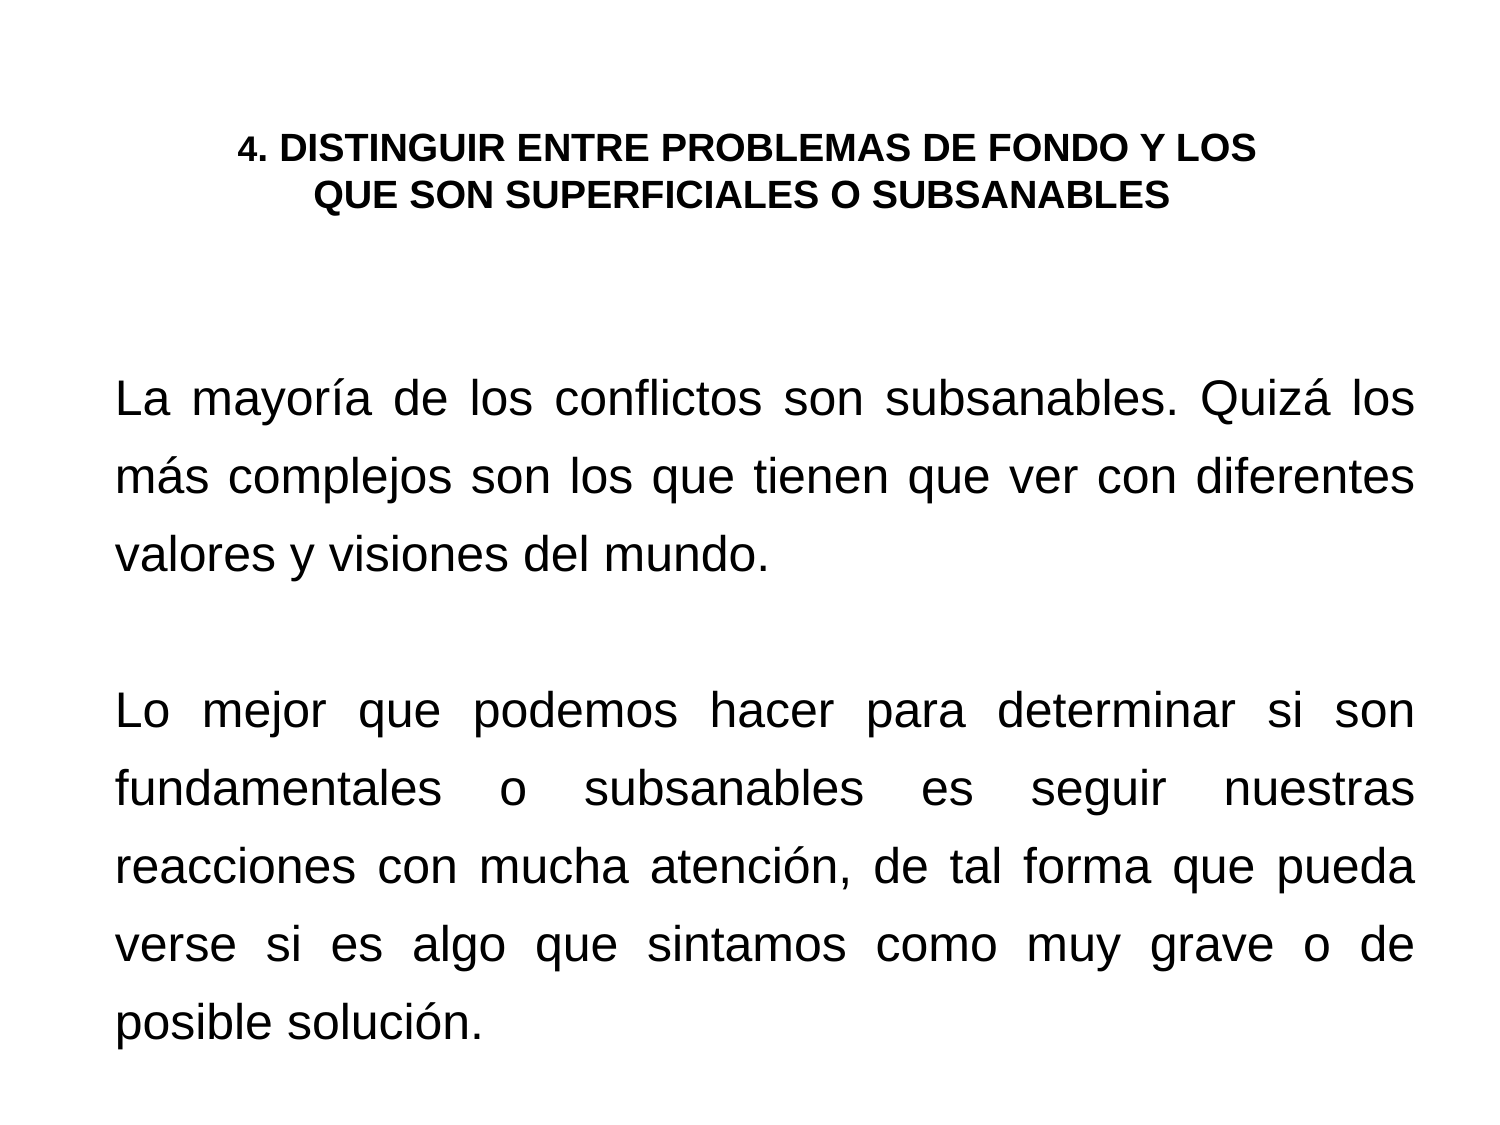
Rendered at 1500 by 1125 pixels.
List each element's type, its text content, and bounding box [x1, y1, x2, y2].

title 4. DISTINGUIR ENTRE PROBLEMAS DE FONDO Y LOS QUE SON SUPERFICIALES O SUBSANABLES [194, 113, 1301, 226]
text_box La mayoría de los conflictos son subsanables. Quizá los más complejos son los que tienen que ver con diferentes valores y visiones del mundo. Lo mejor que podemos hacer para determinar si son fundamentales o subsanables es seguir nuestras reacciones con mucha atención, de tal forma que pueda verse si es algo que sintamos como muy grave o de posible solución. [100, 340, 1431, 1117]
